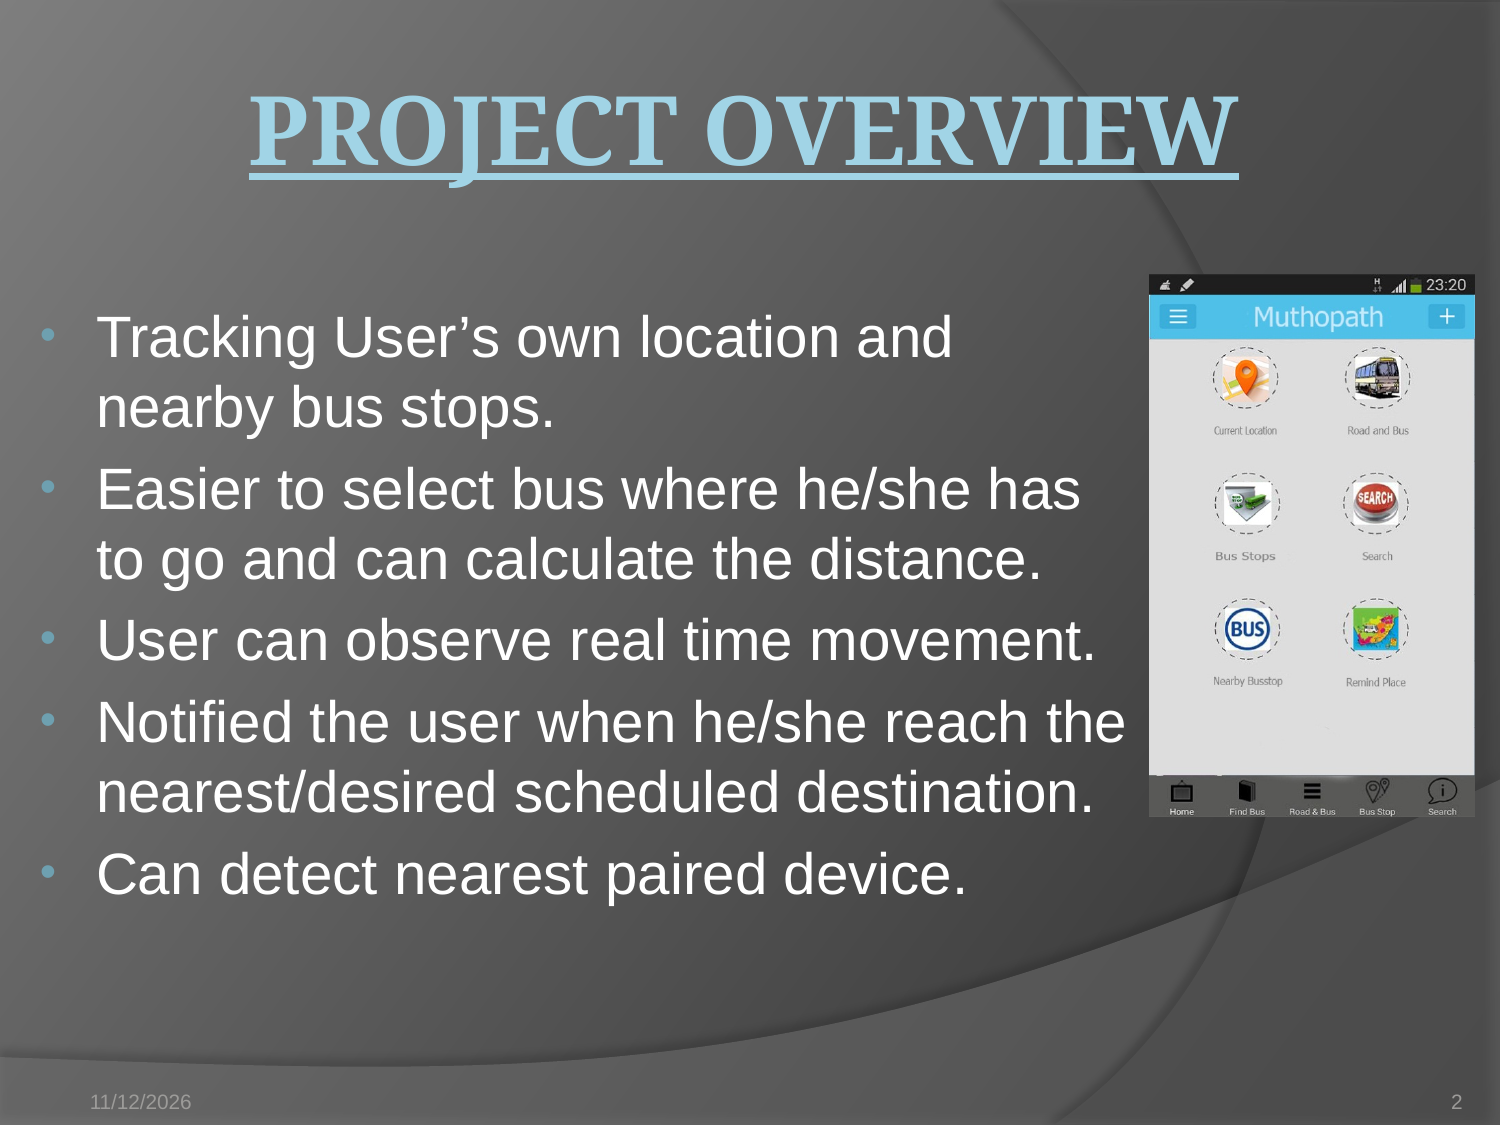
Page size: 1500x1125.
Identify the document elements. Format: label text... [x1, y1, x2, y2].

picture [1149, 274, 1476, 817]
title Project Overview [150, 62, 1338, 200]
slide_number 2 [1337, 1053, 1463, 1114]
subtitle Tracking User’s own location and nearby bus stops. Easier to select bus where he/she has to go and can calculate the distance. User can observe real time movement. Notified the user when he/she reach the nearest/desired scheduled destination. Can detect nearest paired device. [24, 206, 1150, 988]
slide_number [75, 1053, 425, 1114]
